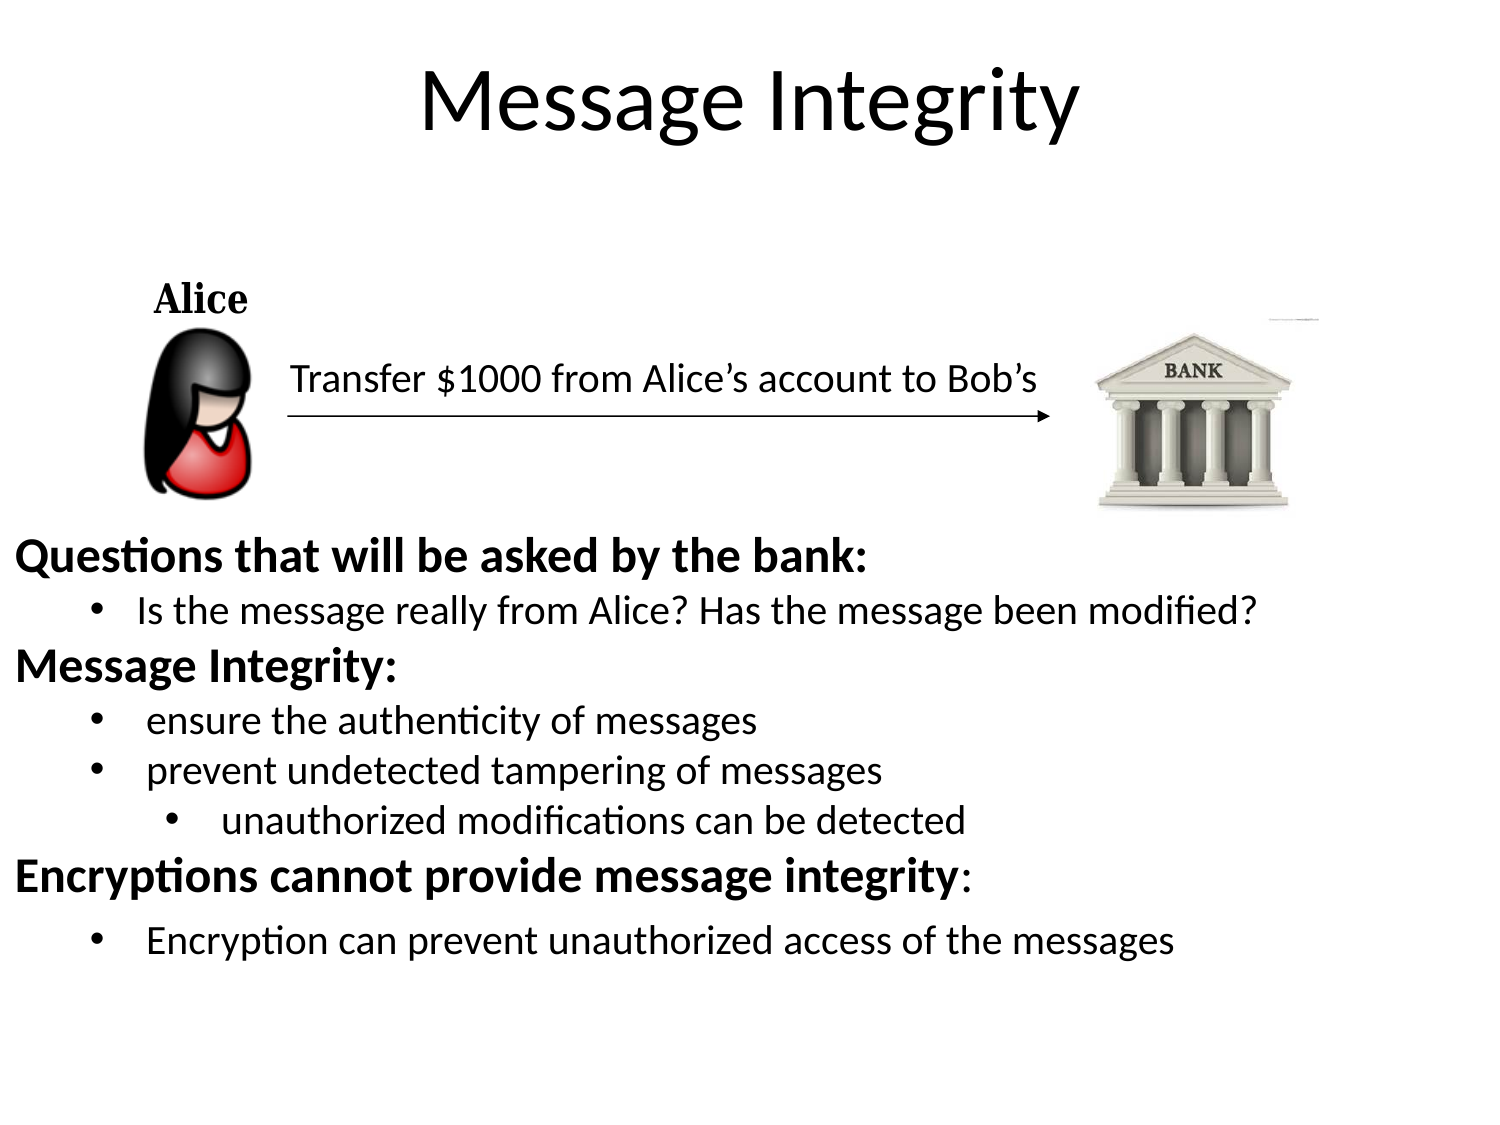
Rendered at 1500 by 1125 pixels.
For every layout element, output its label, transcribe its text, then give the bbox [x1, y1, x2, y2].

picture [1061, 318, 1319, 524]
title Message Integrity [0, 0, 1500, 188]
text_box Transfer $1000 from Alice’s account to Bob’s [275, 343, 1056, 408]
text_box Questions that will be asked by the bank: Is the message really from Alice? Has the message been modified? Message Integrity: ensure the authenticity of messages prevent undetected tampering of messages unauthorized modifications can be detected Encryptions cannot provide message integrity: Encryption can prevent unauthorized access of the messages [0, 515, 1500, 971]
picture [137, 326, 257, 505]
text_box [287, 410, 1051, 423]
